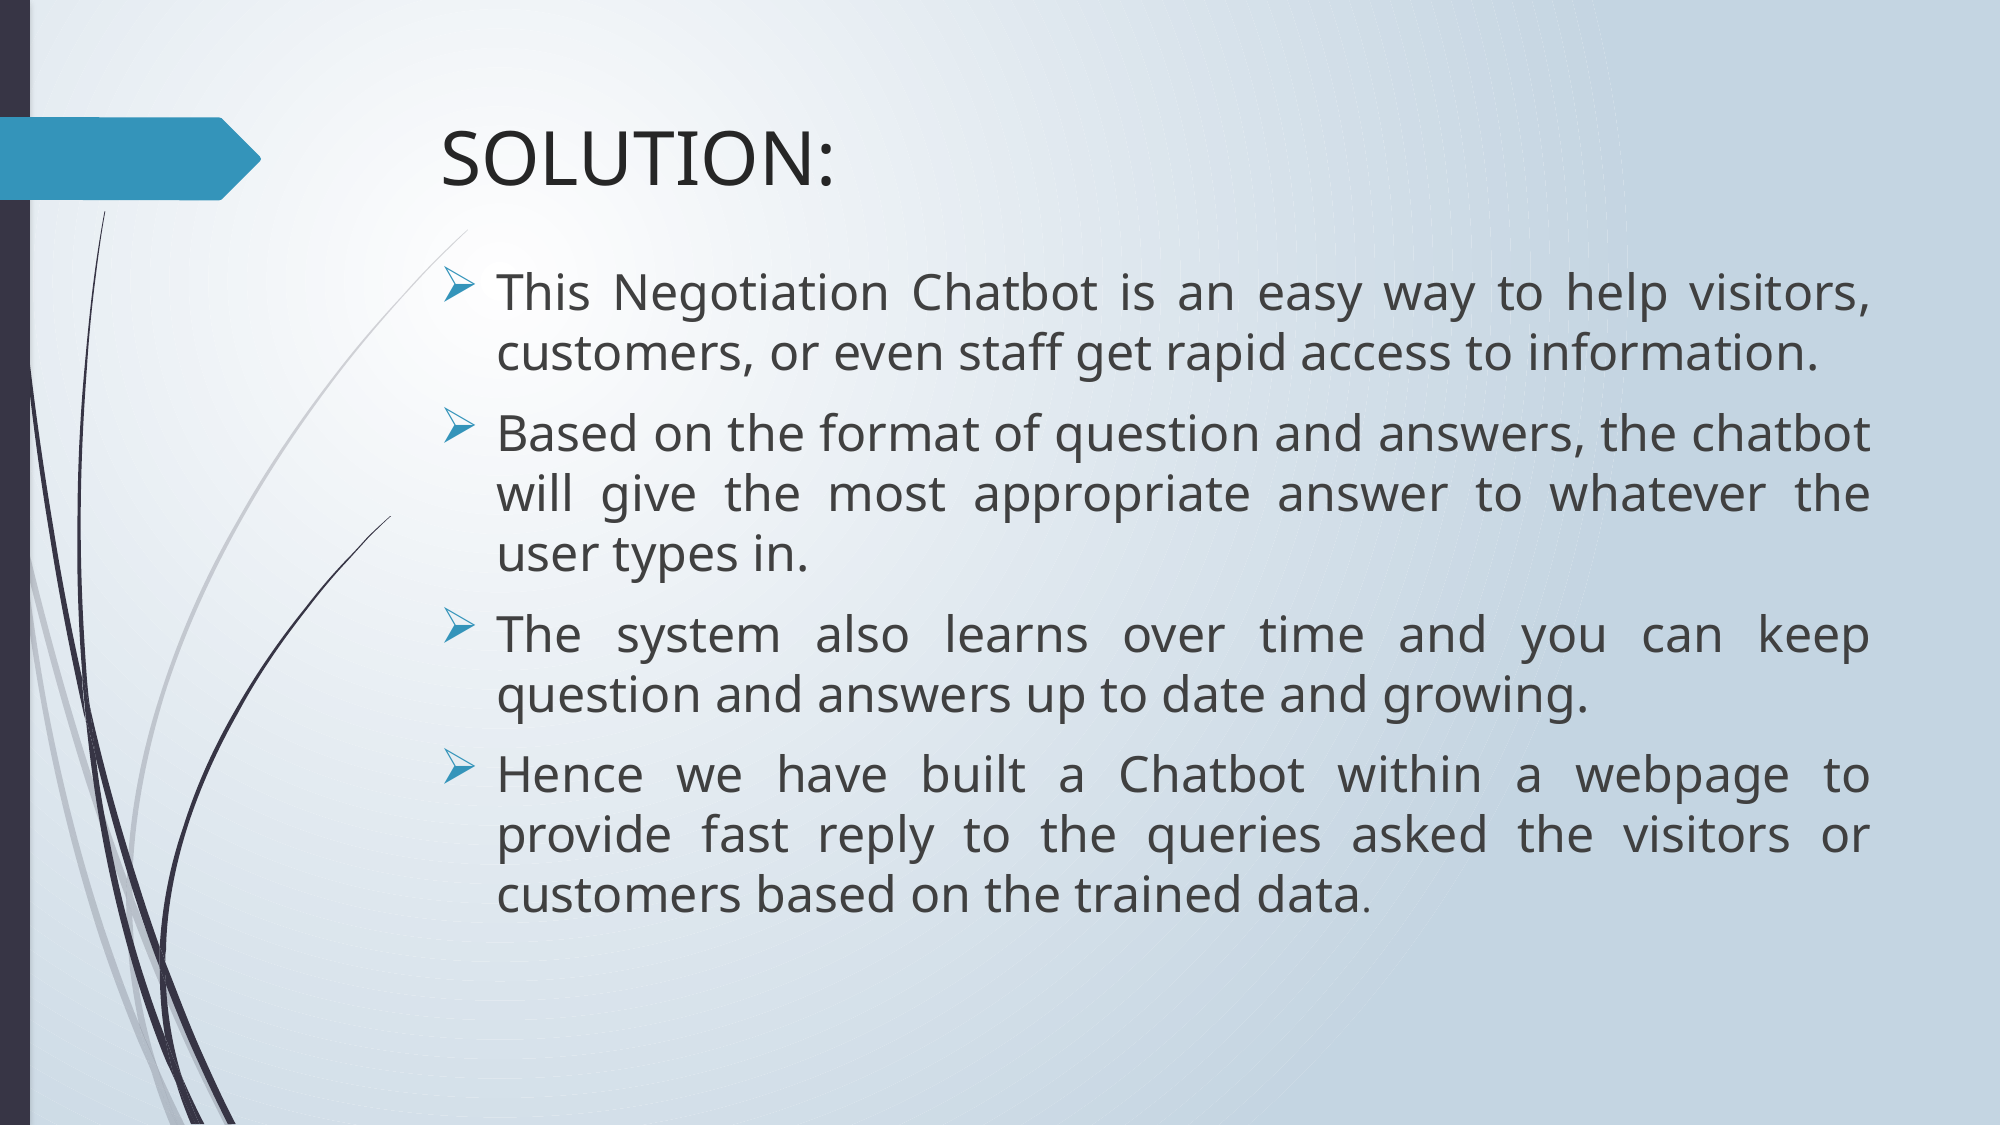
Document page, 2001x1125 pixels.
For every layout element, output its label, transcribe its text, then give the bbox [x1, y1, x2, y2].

title SOLUTION: [425, 102, 1888, 252]
list This Negotiation Chatbot is an easy way to help visitors, customers, or even staff get rapid access to information. Based on the format of question and answers, the chatbot will give the most appropriate answer to whatever the user types in. The system also learns over time and you can keep question and answers up to date and growing. Hence we have built a Chatbot within a webpage to provide fast reply to the queries asked the visitors or customers based on the trained data. [424, 252, 1888, 970]
